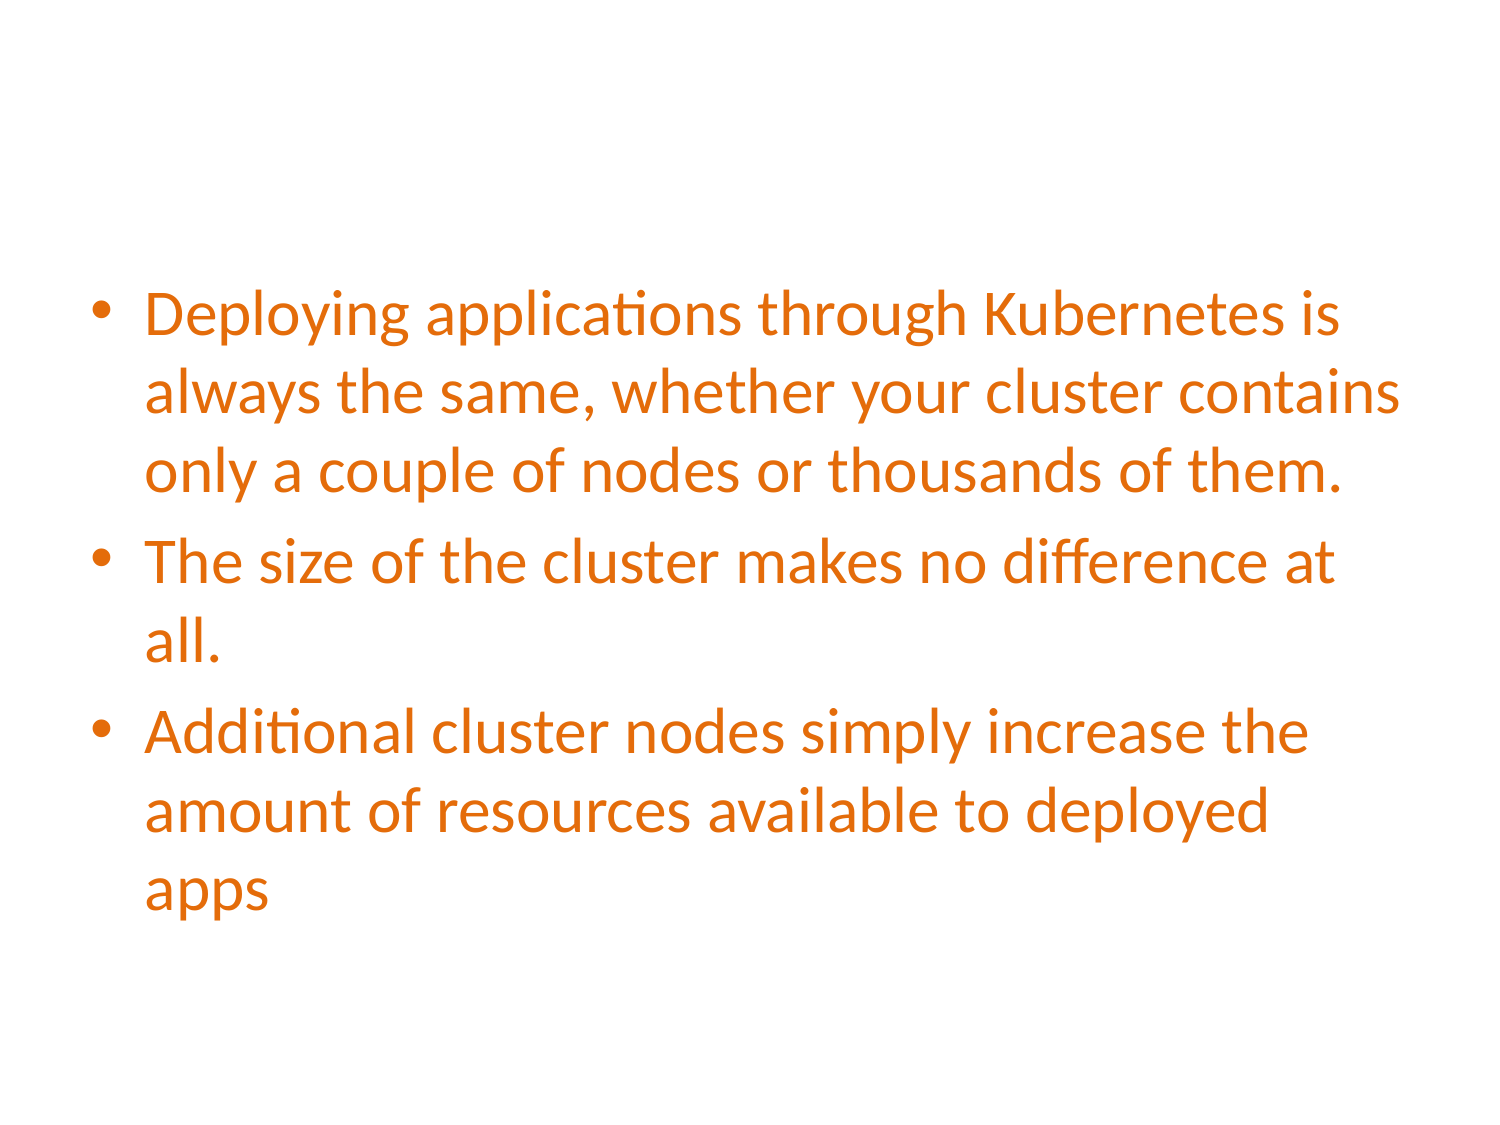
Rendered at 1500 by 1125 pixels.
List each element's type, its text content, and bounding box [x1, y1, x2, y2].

list Deploying applications through Kubernetes is always the same, whether your cluster contains only a couple of nodes or thousands of them. The size of the cluster makes no difference at all. Additional cluster nodes simply increase the amount of resources available to deployed apps [75, 262, 1425, 1005]
